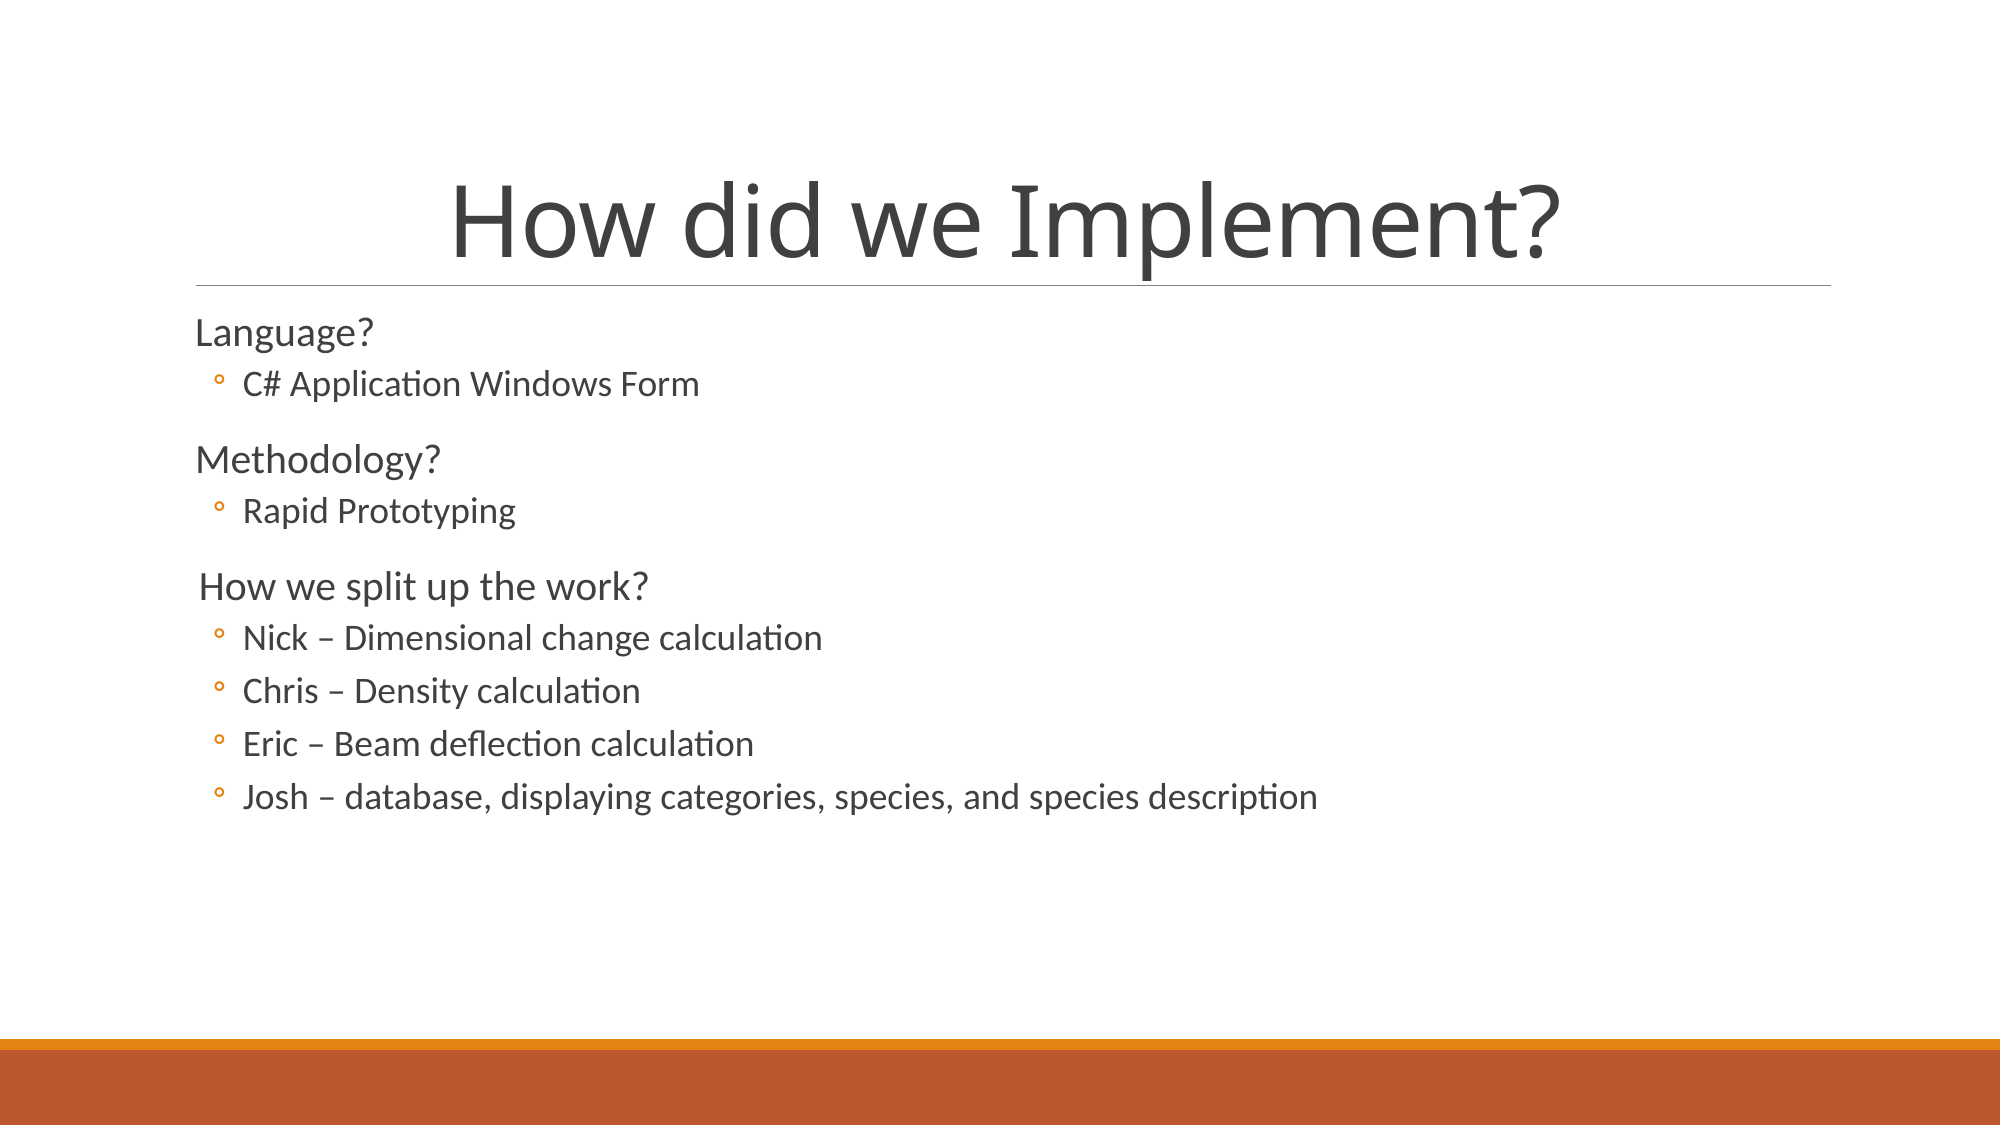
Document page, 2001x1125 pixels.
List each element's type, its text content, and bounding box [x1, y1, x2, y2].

title How did we Implement? [180, 47, 1830, 285]
list Language? C# Application Windows Form Methodology? Rapid Prototyping How we split up the work? Nick – Dimensional change calculation Chris – Density calculation Eric – Beam deflection calculation Josh – database, displaying categories, species, and species description [180, 302, 1830, 963]
